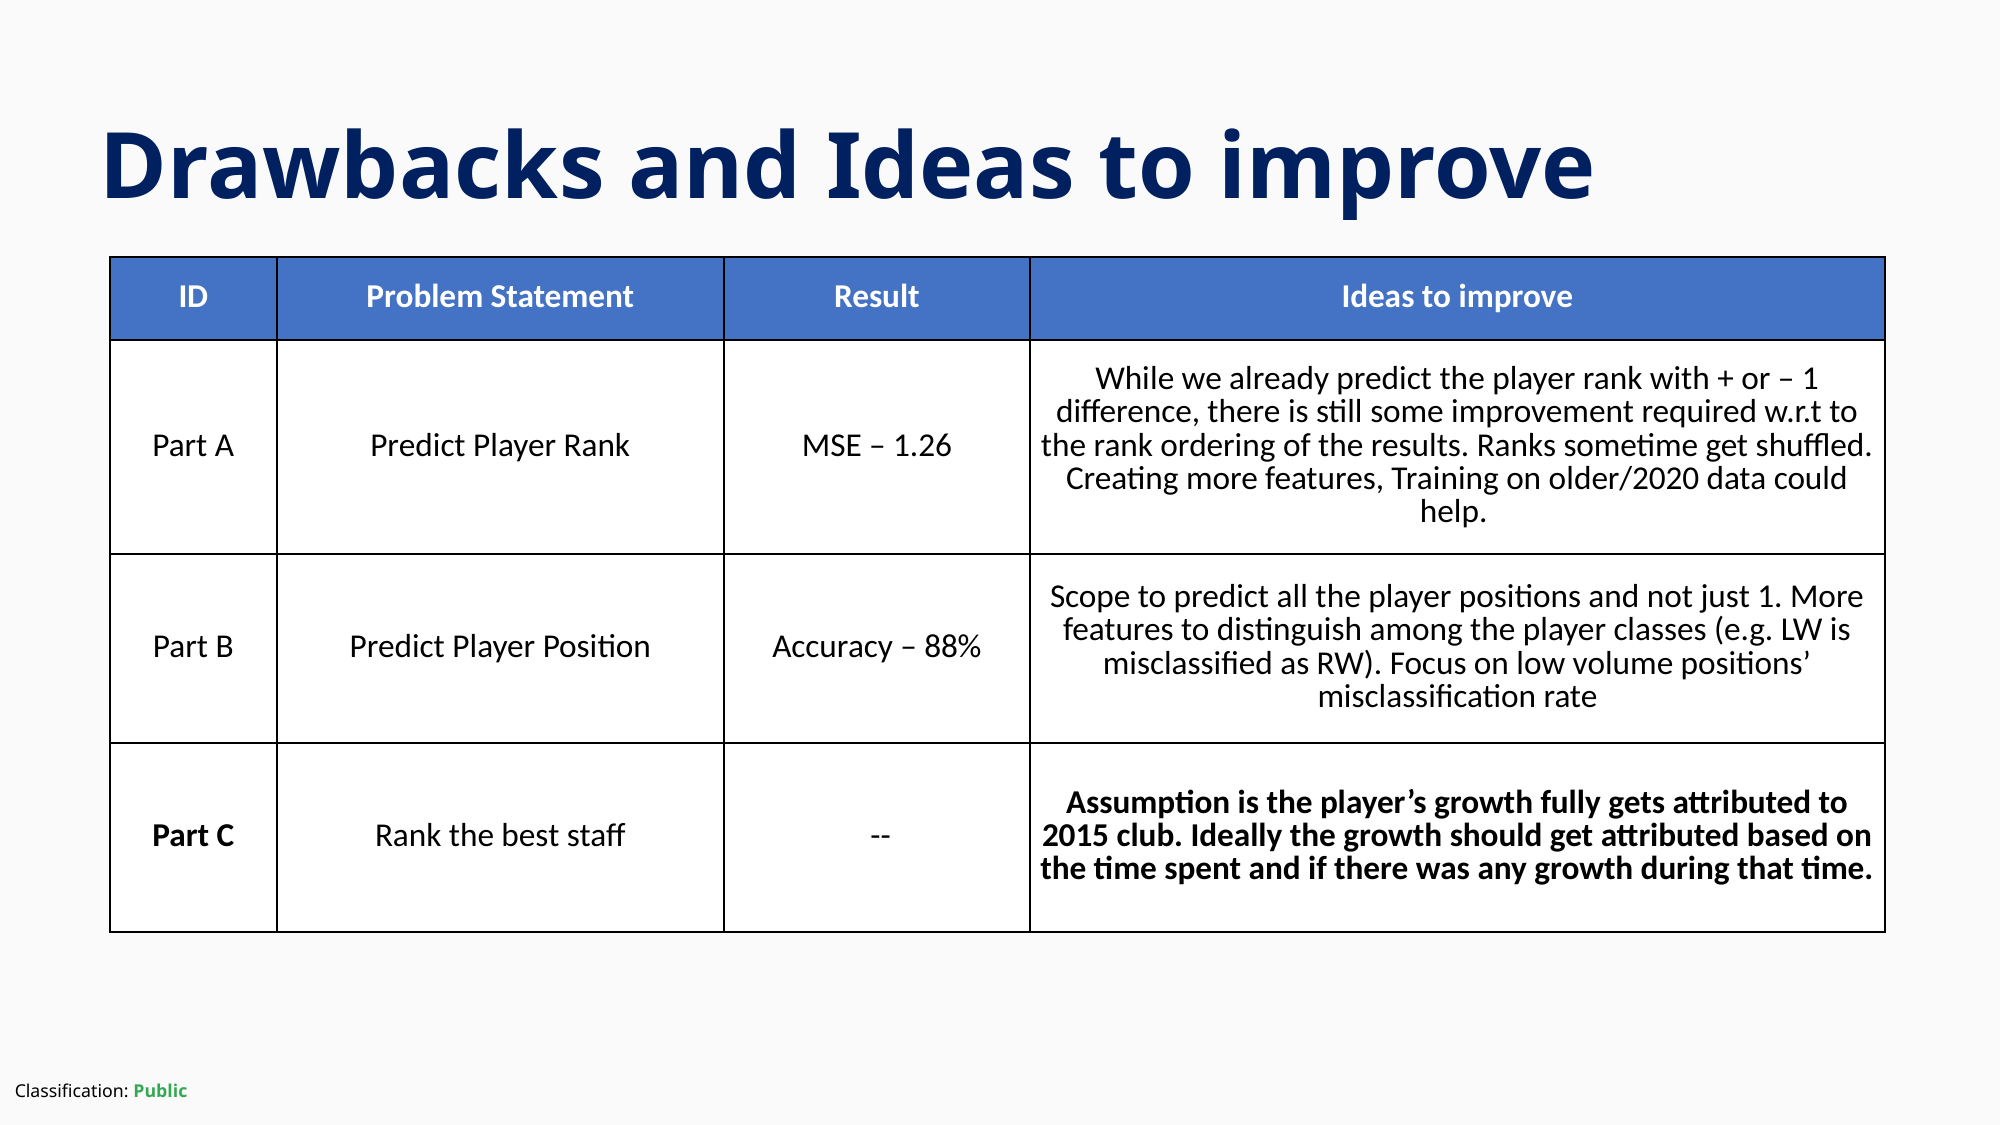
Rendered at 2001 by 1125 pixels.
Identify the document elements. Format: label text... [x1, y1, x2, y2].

table_cell Part C [111, 744, 276, 931]
table_cell Scope to predict all the player positions and not just 1. More features to distinguish among the player classes (e.g. LW is misclassified as RW). Focus on low volume positions’ misclassification rate [1031, 555, 1884, 742]
table_cell Assumption is the player’s growth fully gets attributed to 2015 club. Ideally the growth should get attributed based on the time spent and if there was any growth during that time. [1031, 744, 1884, 931]
table_cell Rank the best staff [278, 744, 723, 931]
table_header Result [725, 258, 1029, 339]
table_cell Predict Player Rank [278, 341, 723, 553]
table_cell Part A [111, 341, 276, 553]
table_header Problem Statement [278, 258, 723, 339]
table_header Ideas to improve [1031, 258, 1884, 339]
table_cell Part B [111, 555, 276, 742]
table_cell Accuracy – 88% [725, 555, 1029, 742]
table_header ID [111, 258, 276, 339]
table_cell -- [725, 744, 1029, 931]
table_cell MSE – 1.26 [725, 341, 1029, 553]
table_cell While we already predict the player rank with + or – 1 difference, there is still some improvement required w.r.t to the rank ordering of the results. Ranks sometime get shuffled. Creating more features, Training on older/2020 data could help. [1031, 341, 1884, 553]
table_cell Predict Player Position [278, 555, 723, 742]
title Drawbacks and Ideas to improve [84, 59, 1810, 278]
